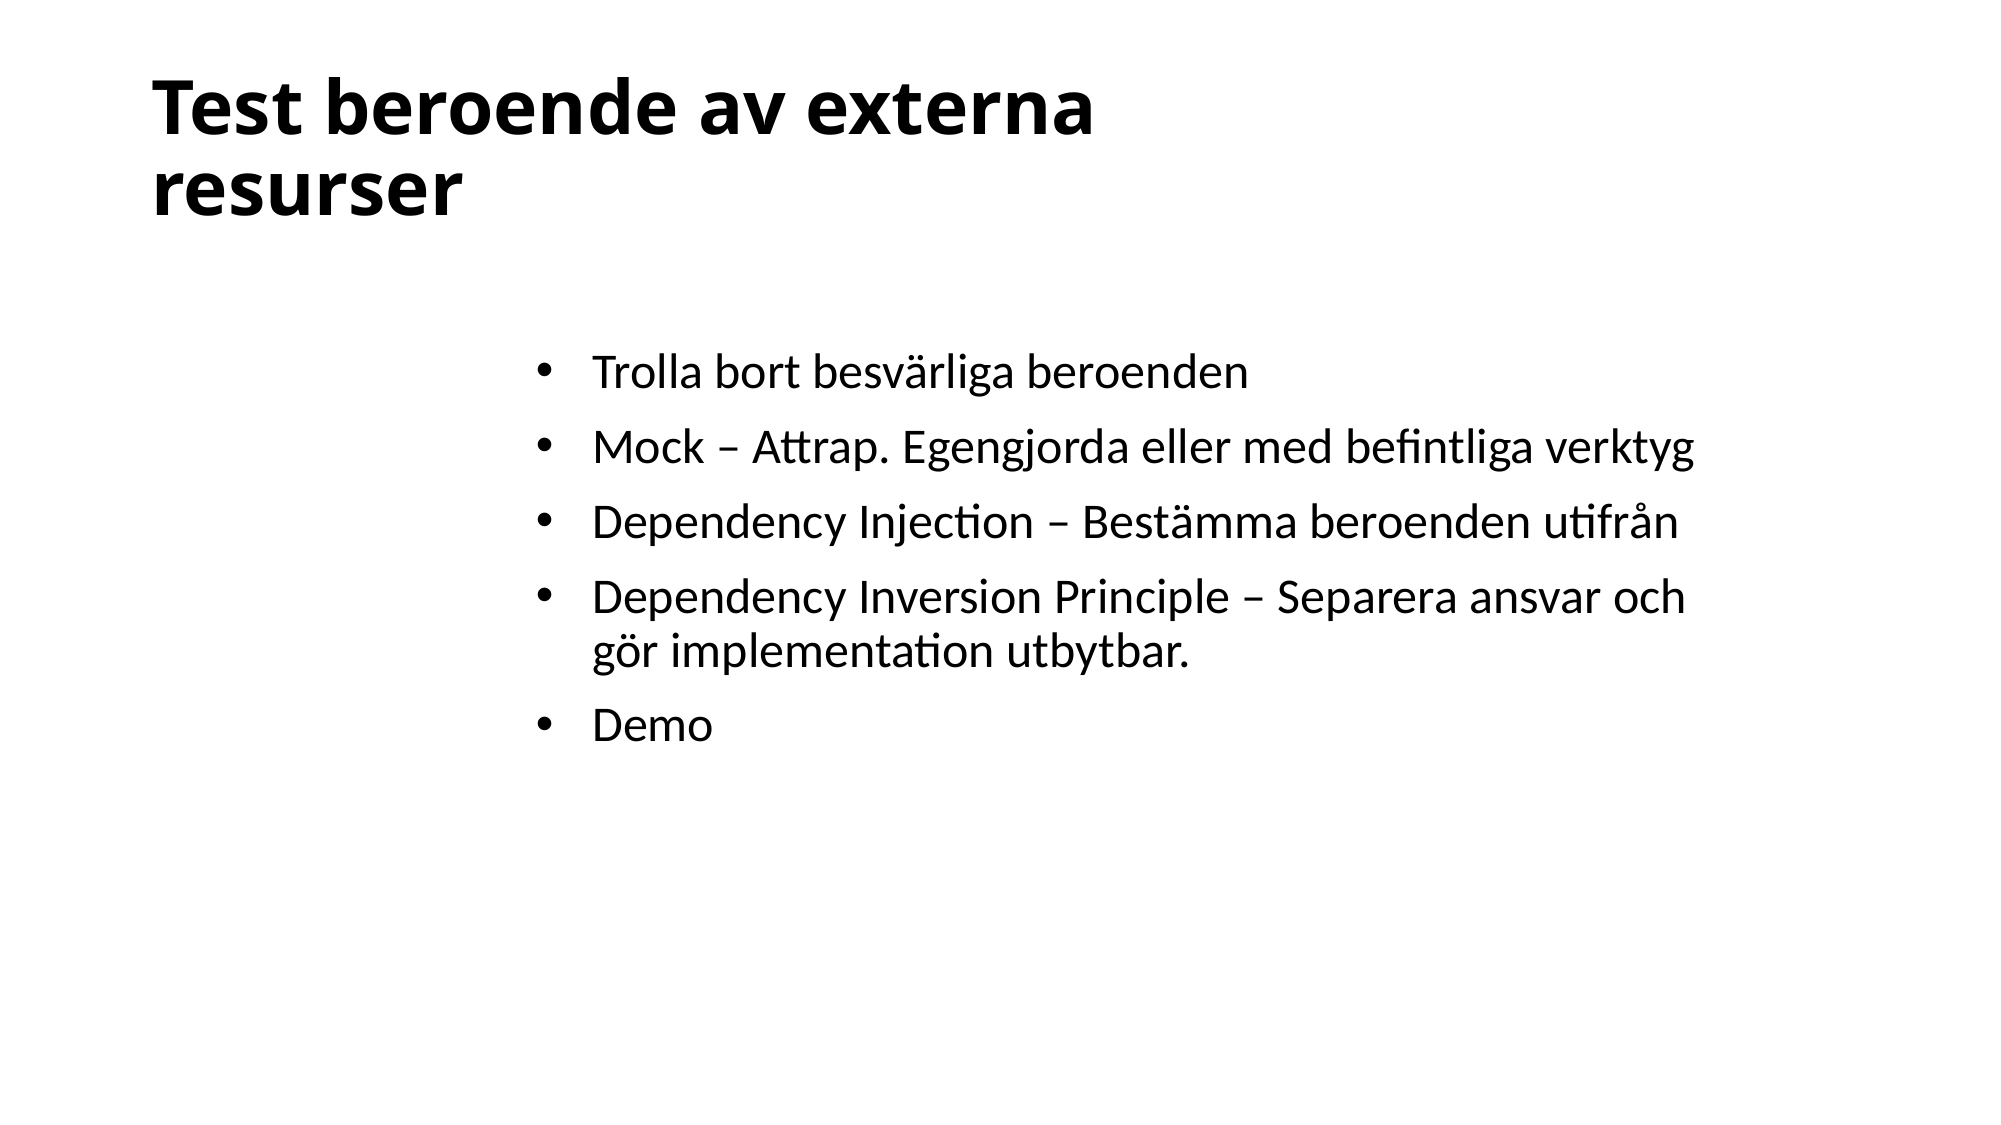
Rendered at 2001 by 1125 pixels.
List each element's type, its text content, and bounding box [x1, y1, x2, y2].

title Test beroende av externa resurser [136, 98, 1241, 202]
subtitle Trolla bort besvärliga beroenden Mock – Attrap. Egengjorda eller med befintliga verktyg Dependency Injection – Bestämma beroenden utifrån Dependency Inversion Principle – Separera ansvar och gör implementation utbytbar. Demo [520, 337, 1750, 857]
